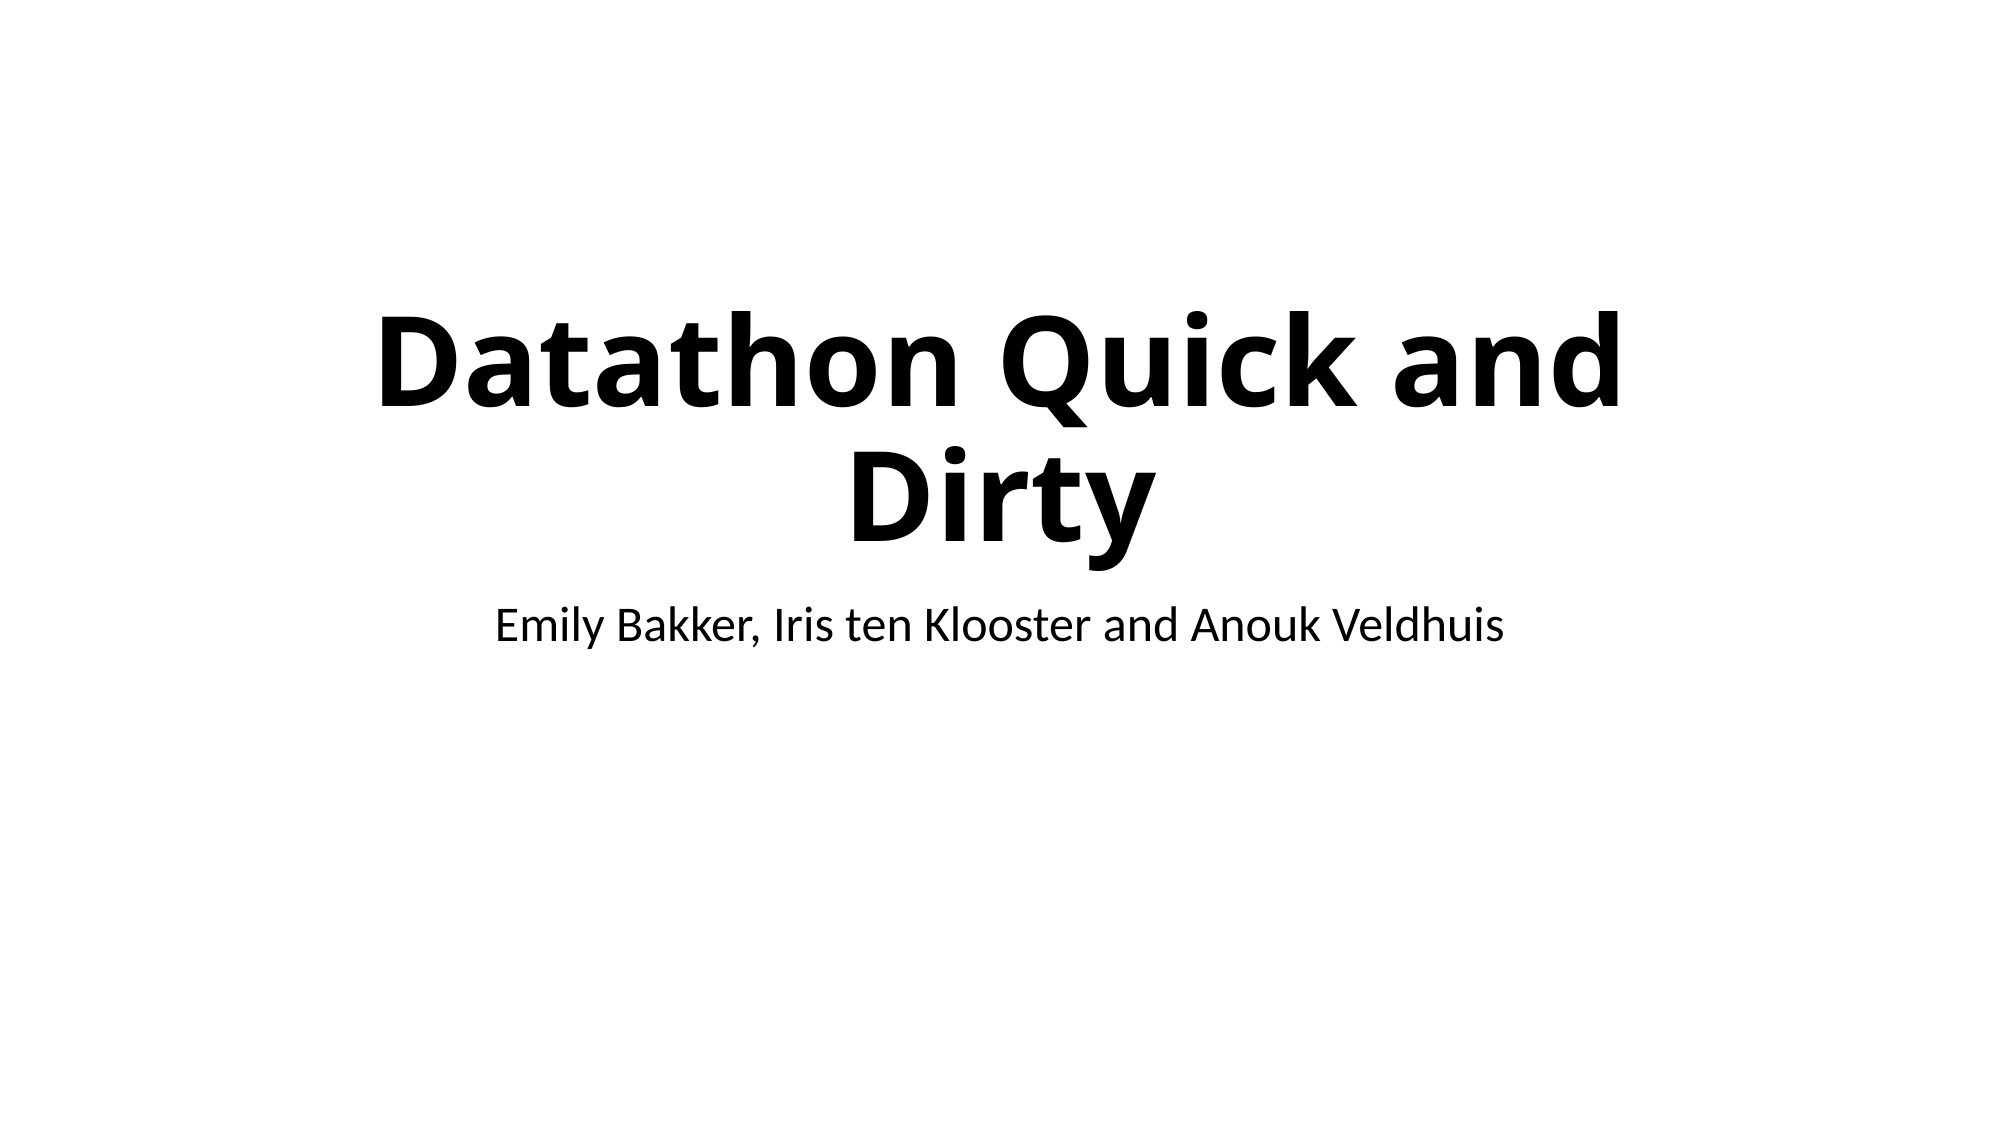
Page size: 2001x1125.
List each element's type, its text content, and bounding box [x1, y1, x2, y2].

subtitle Emily Bakker, Iris ten Klooster and Anouk Veldhuis [249, 590, 1750, 863]
title Datathon Quick and Dirty [249, 184, 1750, 576]
